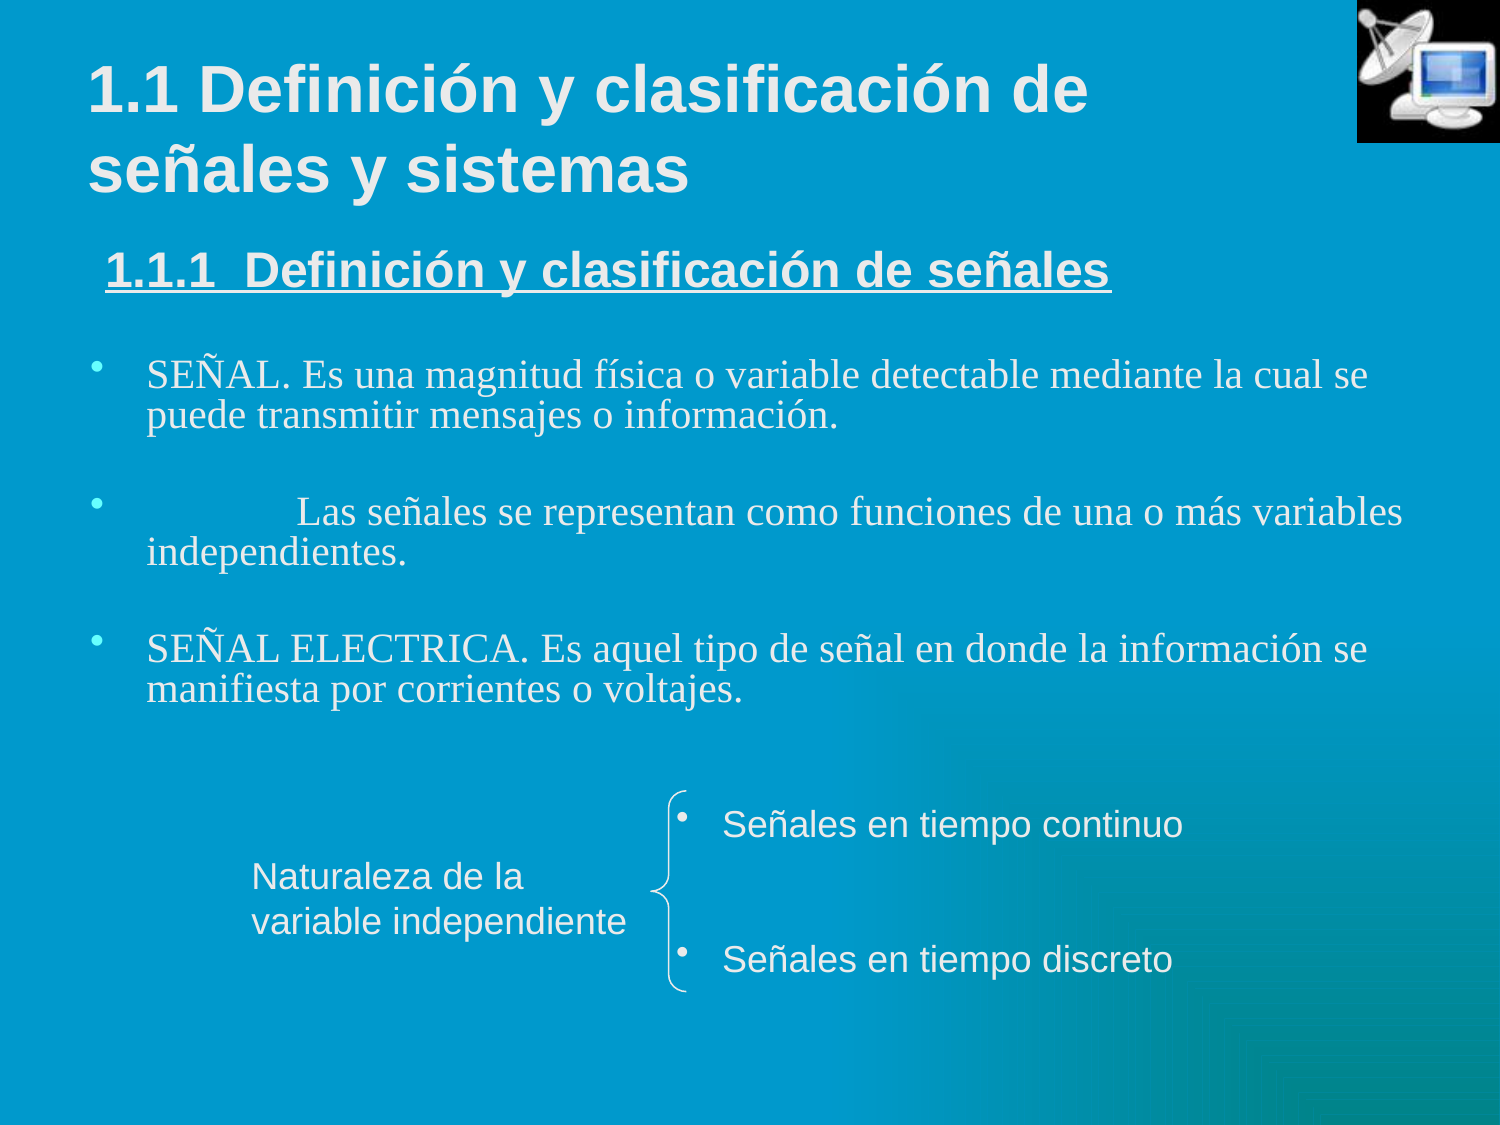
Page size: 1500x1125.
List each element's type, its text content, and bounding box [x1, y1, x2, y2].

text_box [236, 790, 1189, 992]
list SEÑAL. Es una magnitud física o variable detectable mediante la cual se puede transmitir mensajes o información. Las señales se representan como funciones de una o más variables independientes. SEÑAL ELECTRICA. Es aquel tipo de señal en donde la información se manifiesta por corrientes o voltajes. [74, 349, 1426, 729]
picture [1358, 0, 1500, 142]
text_box 1.1.1 Definición y clasificación de señales [90, 229, 1322, 305]
text_box 1.1 Definición y clasificación de señales y sistemas [72, 38, 1274, 214]
